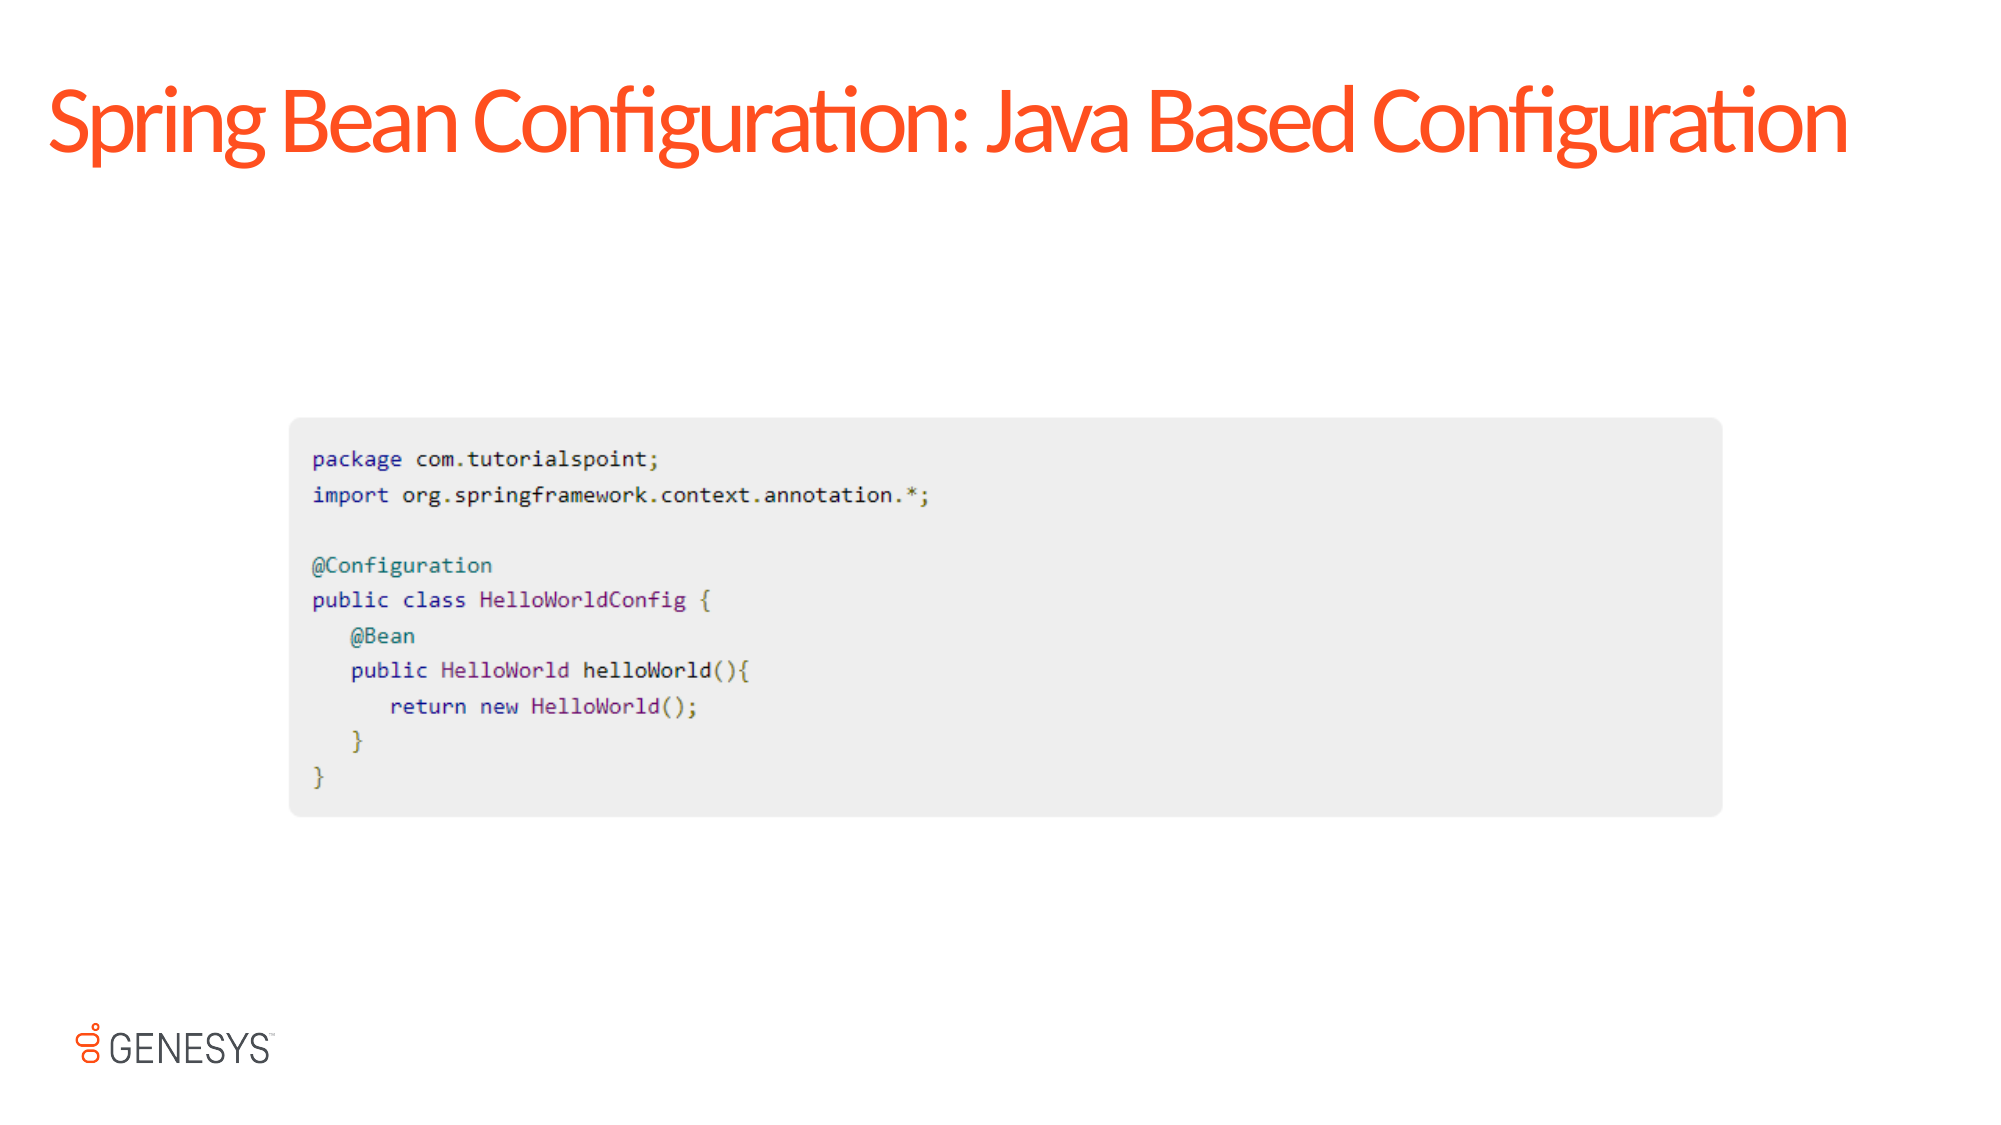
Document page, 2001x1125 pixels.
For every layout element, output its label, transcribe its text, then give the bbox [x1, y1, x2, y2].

title Spring Bean Configuration: Java Based Configuration [47, 68, 1973, 197]
picture [282, 410, 1737, 833]
picture [33, 981, 320, 1106]
